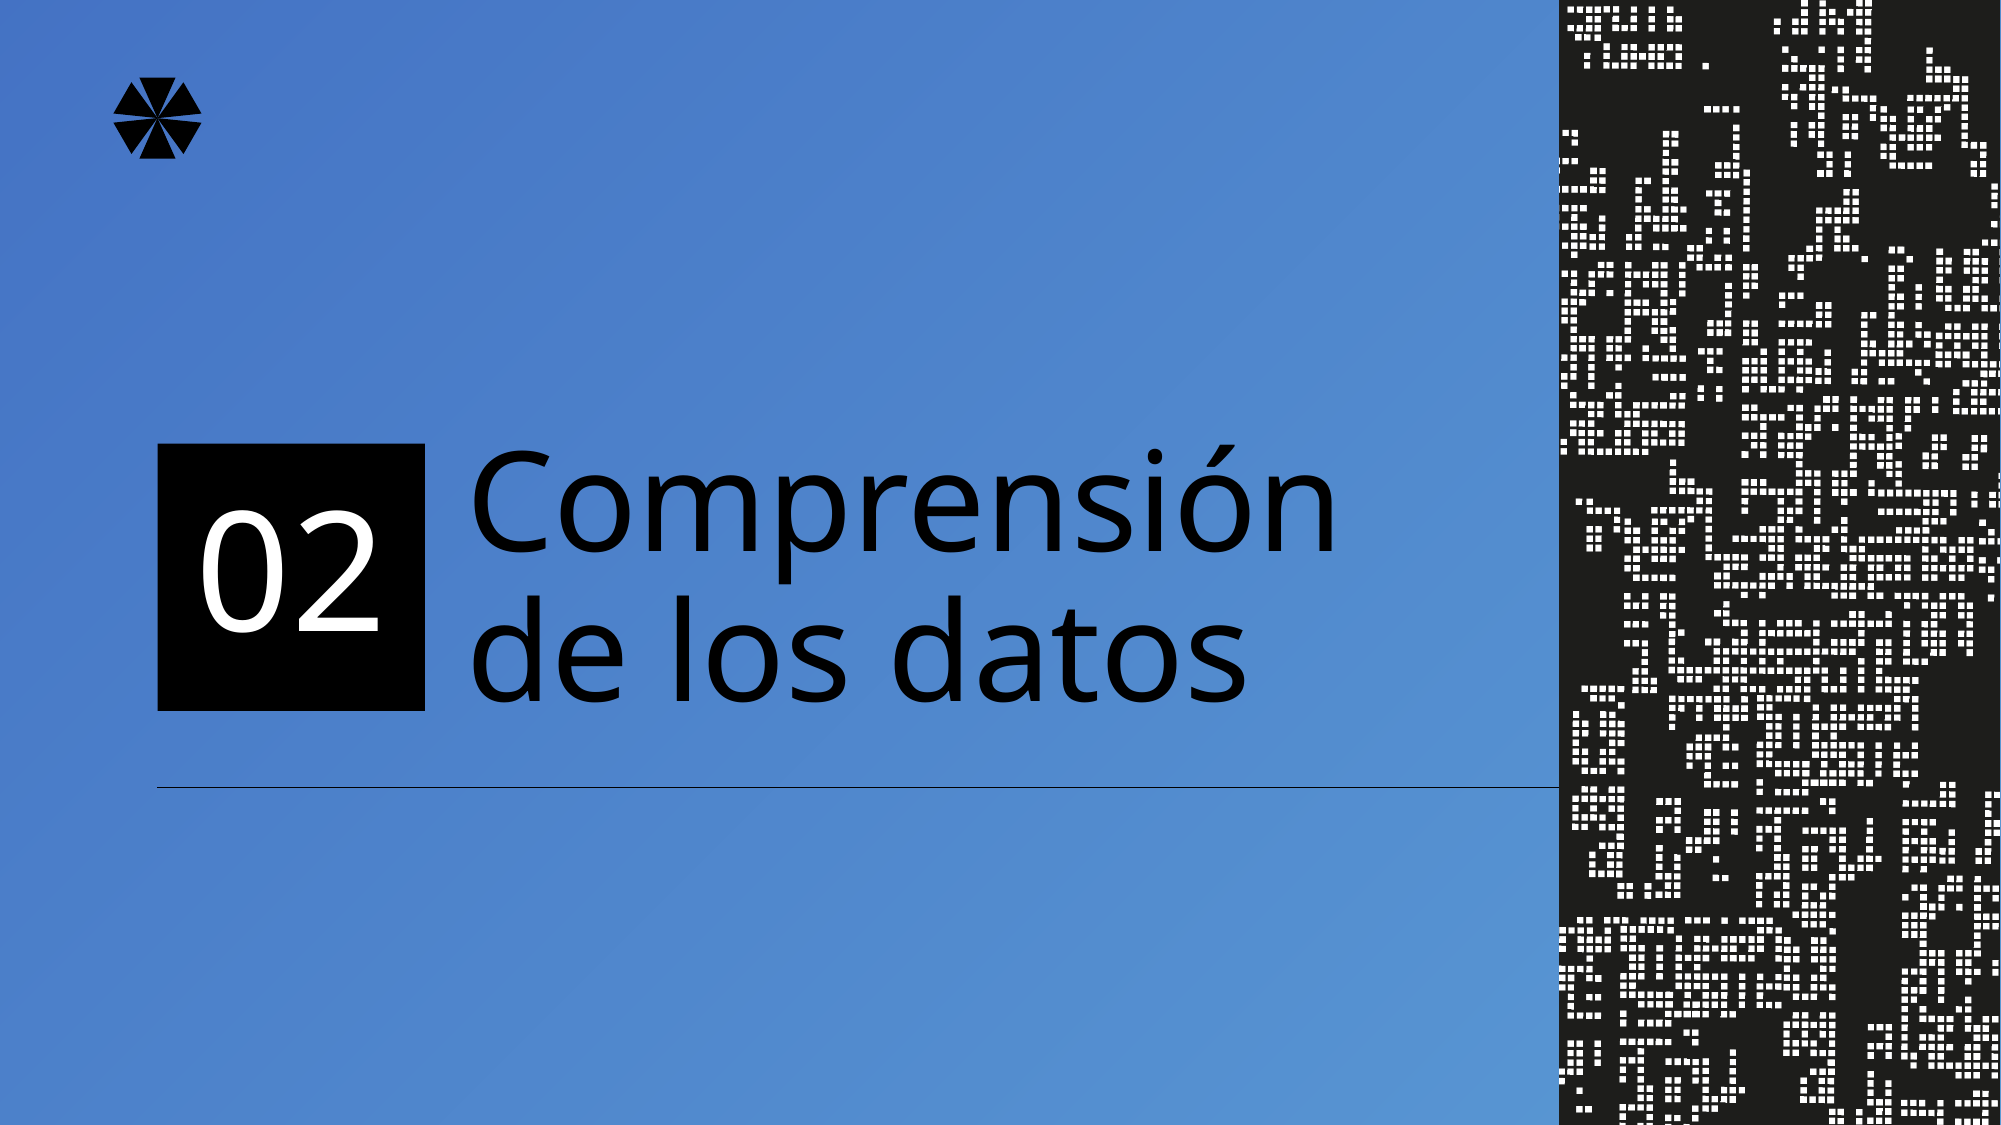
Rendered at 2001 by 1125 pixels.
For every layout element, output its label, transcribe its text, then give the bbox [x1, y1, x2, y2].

title Comprensión de los datos [446, 385, 1387, 752]
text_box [113, 77, 202, 159]
title 02 [157, 443, 425, 711]
picture [1559, 0, 2000, 1125]
